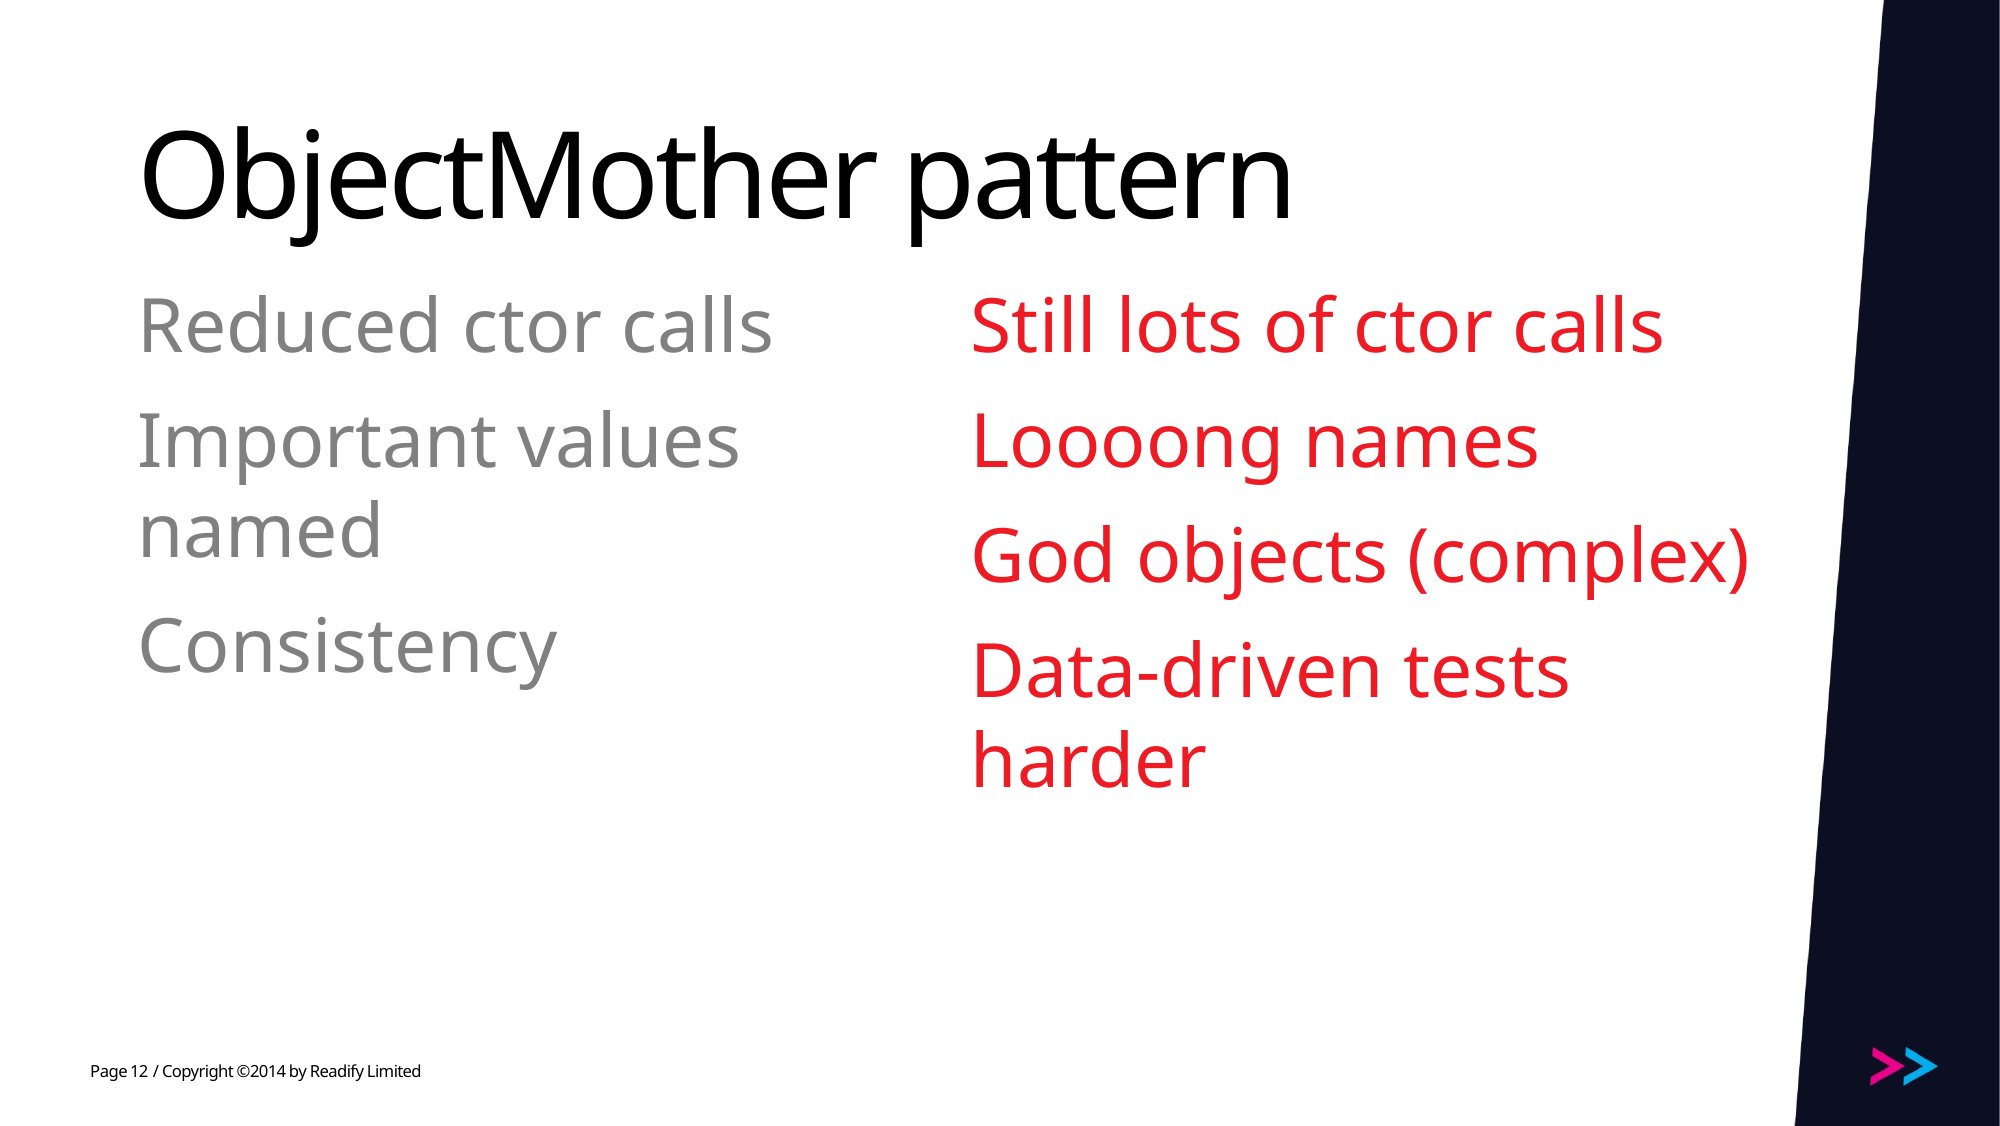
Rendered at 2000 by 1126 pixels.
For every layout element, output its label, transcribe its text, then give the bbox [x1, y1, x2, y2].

text_box Still lots of ctor calls Loooong names God objects (complex) Data-driven tests harder [970, 277, 1786, 1021]
picture [0, 0, 2000, 1126]
title ObjectMother pattern [137, 54, 1786, 243]
slide_number 12 [130, 1061, 166, 1113]
footer / Copyright ©2014 by Readify Limited [166, 1061, 1504, 1113]
list Reduced ctor calls Important values named Consistency [137, 277, 953, 1021]
